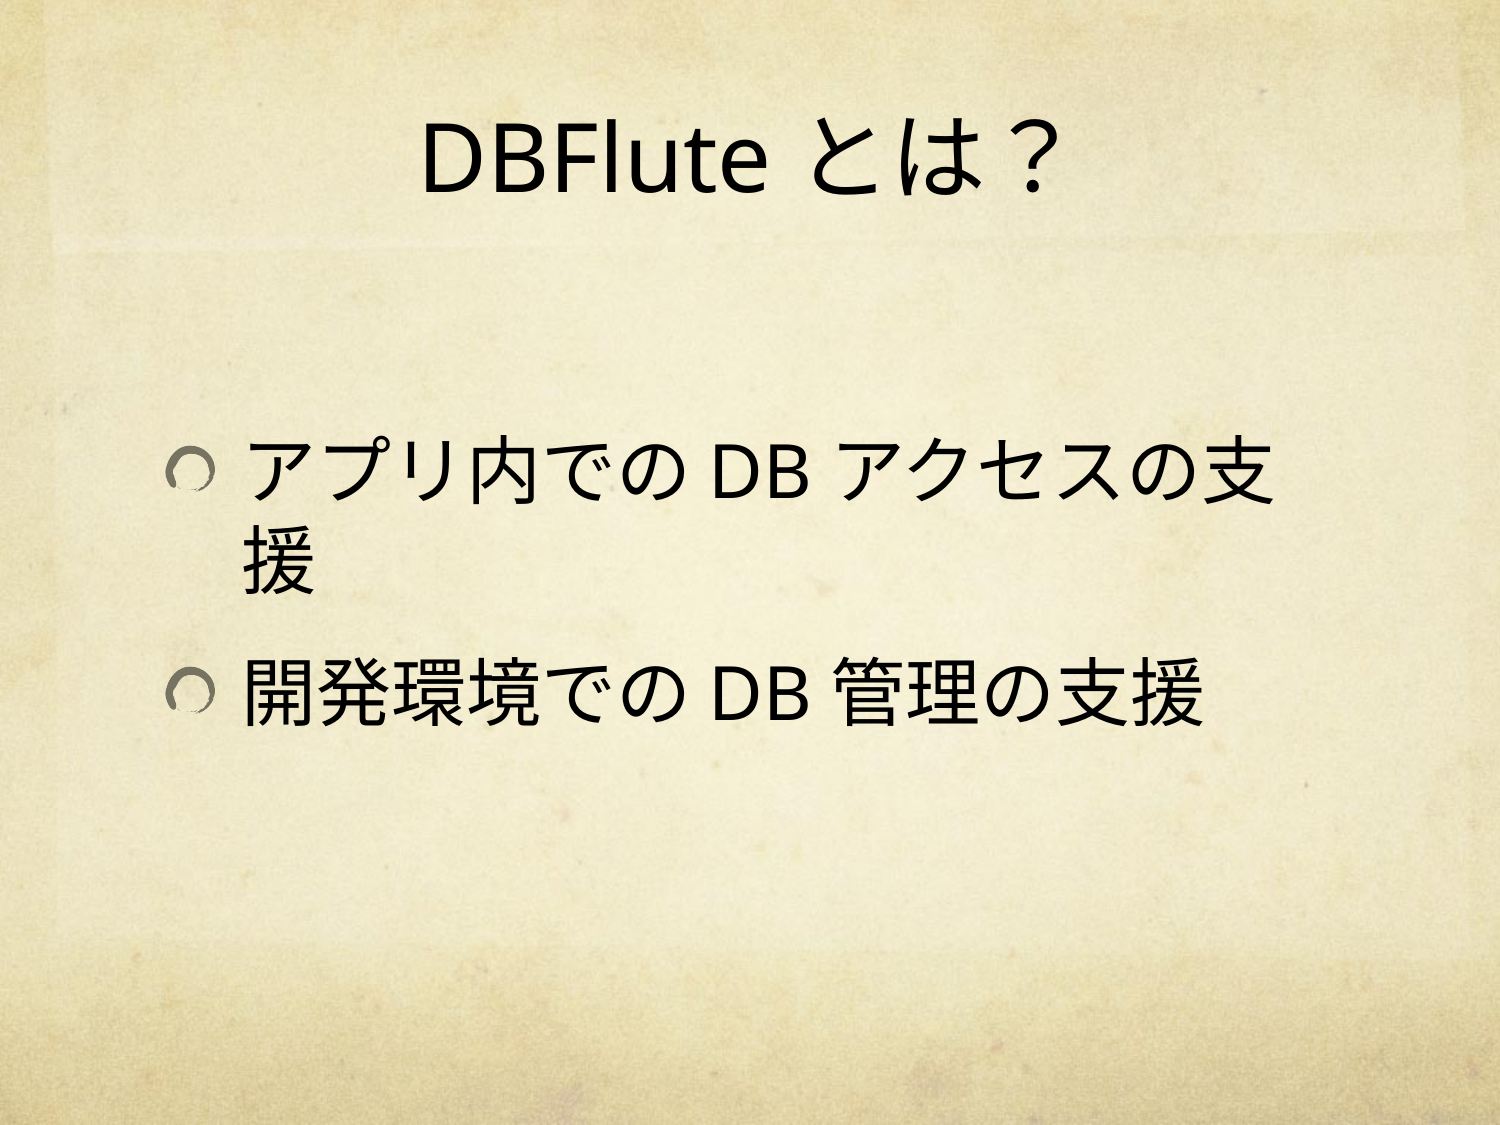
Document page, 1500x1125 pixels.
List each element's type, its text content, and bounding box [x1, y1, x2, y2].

list アプリ内でのDBアクセスの支援 開発環境でのDB管理の支援 [150, 284, 1350, 950]
picture [0, 0, 1500, 1125]
title DBFluteとは？ [150, 82, 1350, 225]
